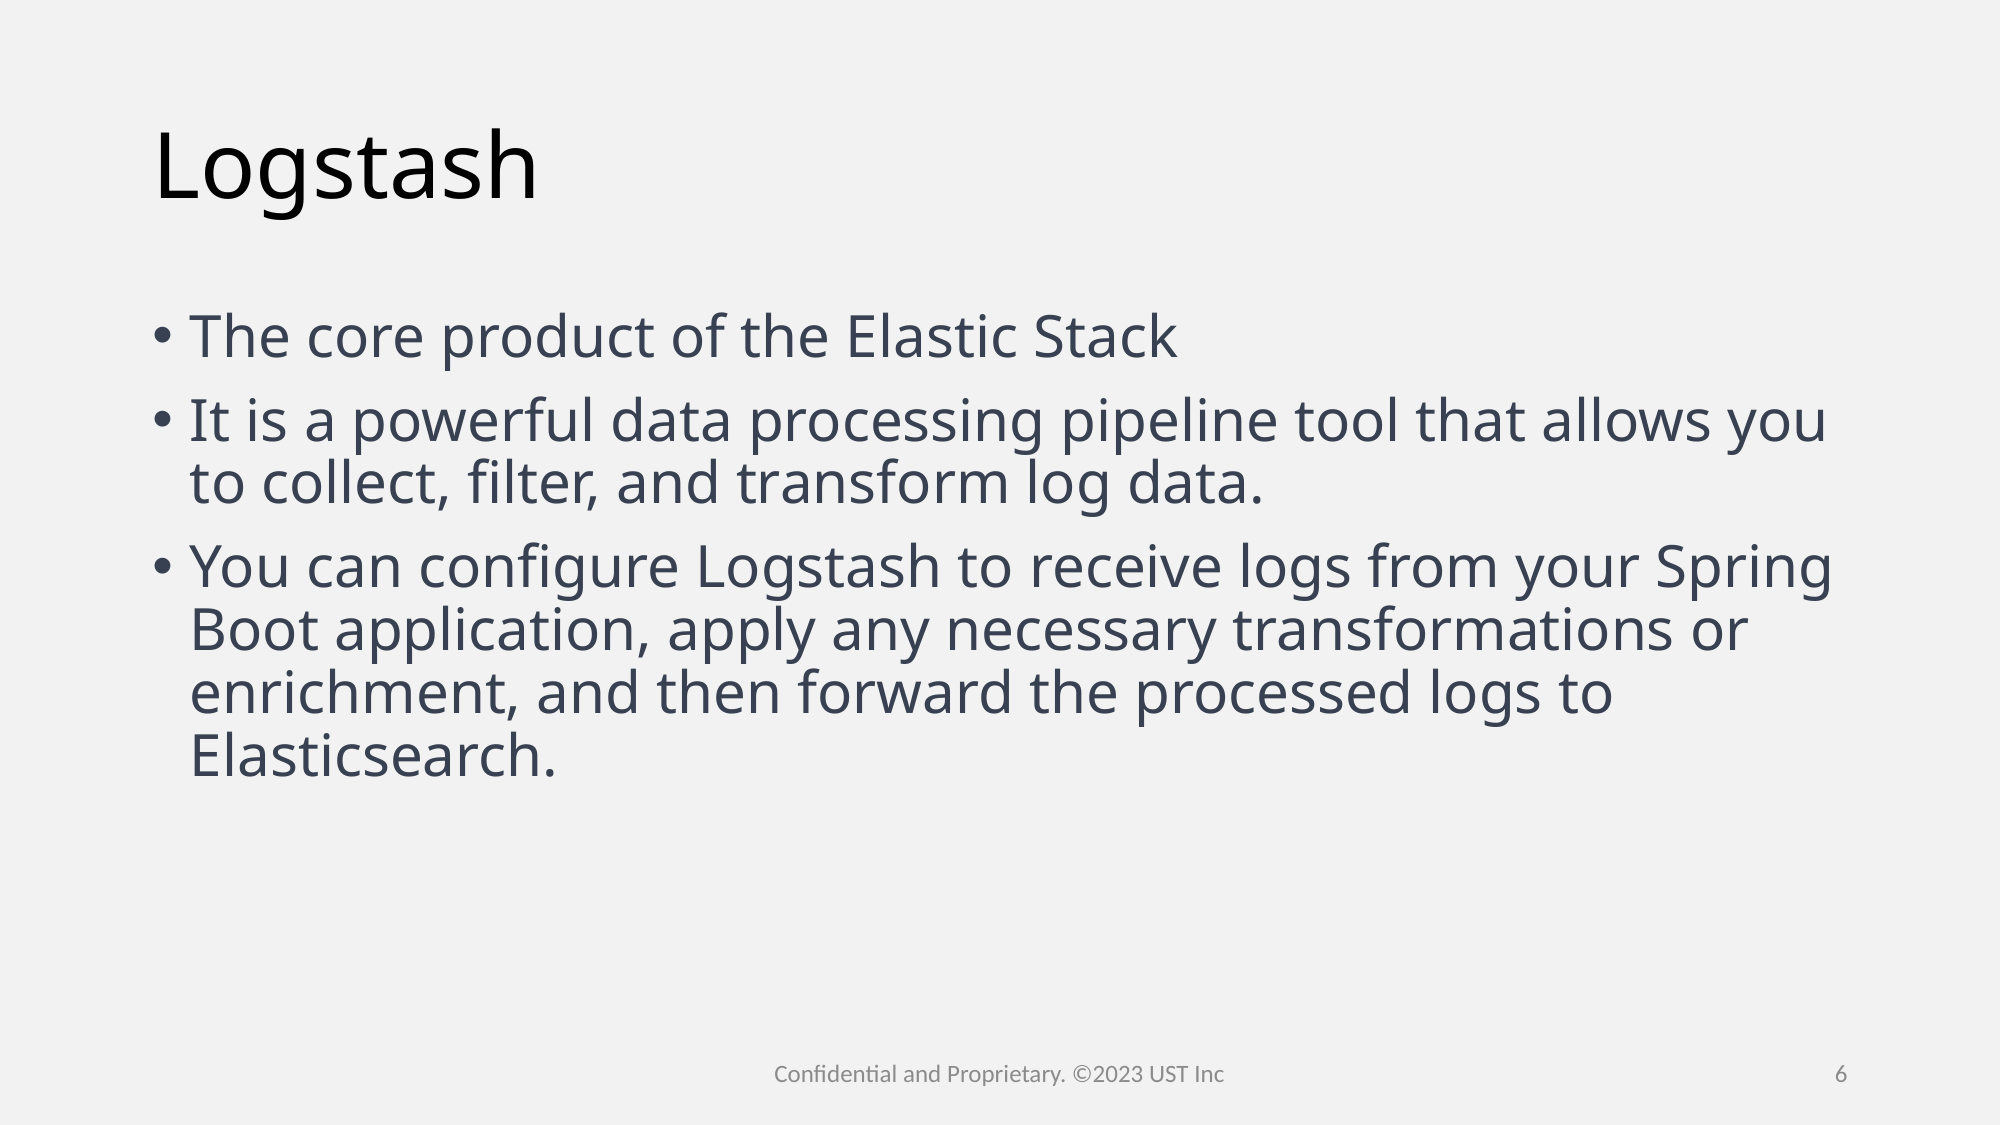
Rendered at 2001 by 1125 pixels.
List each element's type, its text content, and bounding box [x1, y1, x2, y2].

title Logstash [137, 59, 1863, 278]
slide_number 6 [1412, 1042, 1863, 1103]
footer Confidential and Proprietary. ©2023 UST Inc [662, 1042, 1338, 1103]
list The core product of the Elastic Stack It is a powerful data processing pipeline tool that allows you to collect, filter, and transform log data. You can configure Logstash to receive logs from your Spring Boot application, apply any necessary transformations or enrichment, and then forward the processed logs to Elasticsearch. [137, 299, 1863, 1014]
